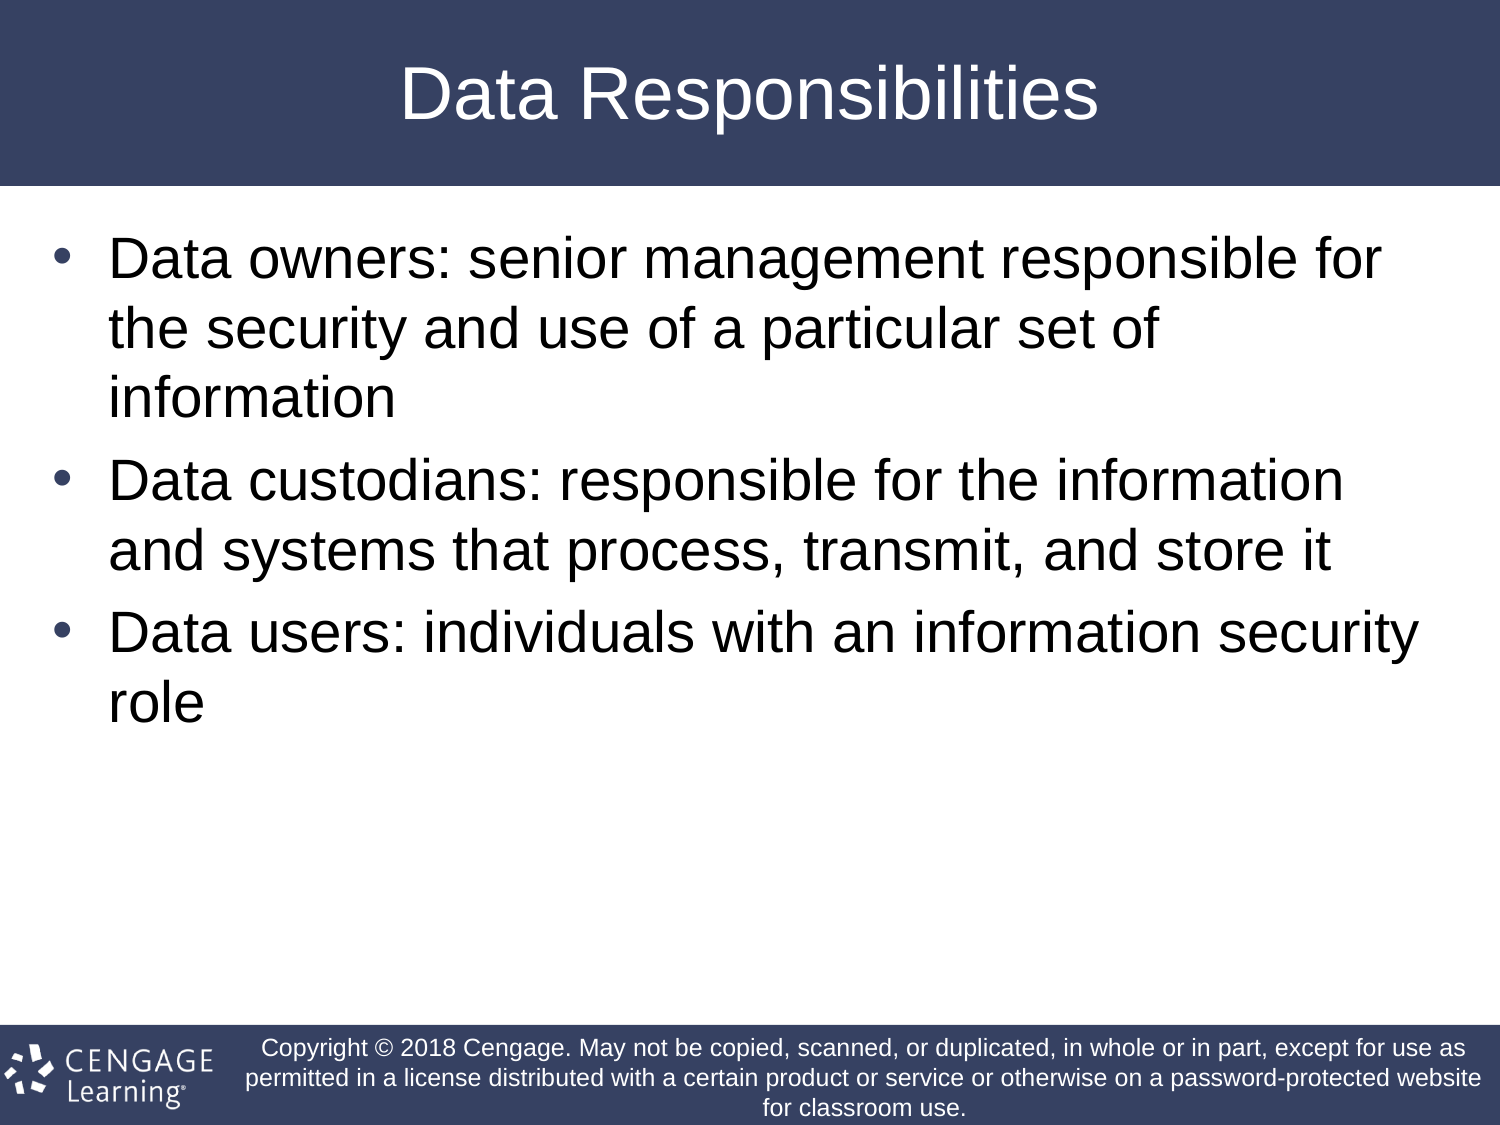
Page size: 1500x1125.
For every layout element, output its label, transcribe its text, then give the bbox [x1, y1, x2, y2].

list Data owners: senior management responsible for the security and use of a particular set of information Data custodians: responsible for the information and systems that process, transmit, and store it Data users: individuals with an information security role [37, 212, 1475, 1005]
title Data Responsibilities [7, 4, 1493, 176]
picture [0, 1040, 216, 1113]
